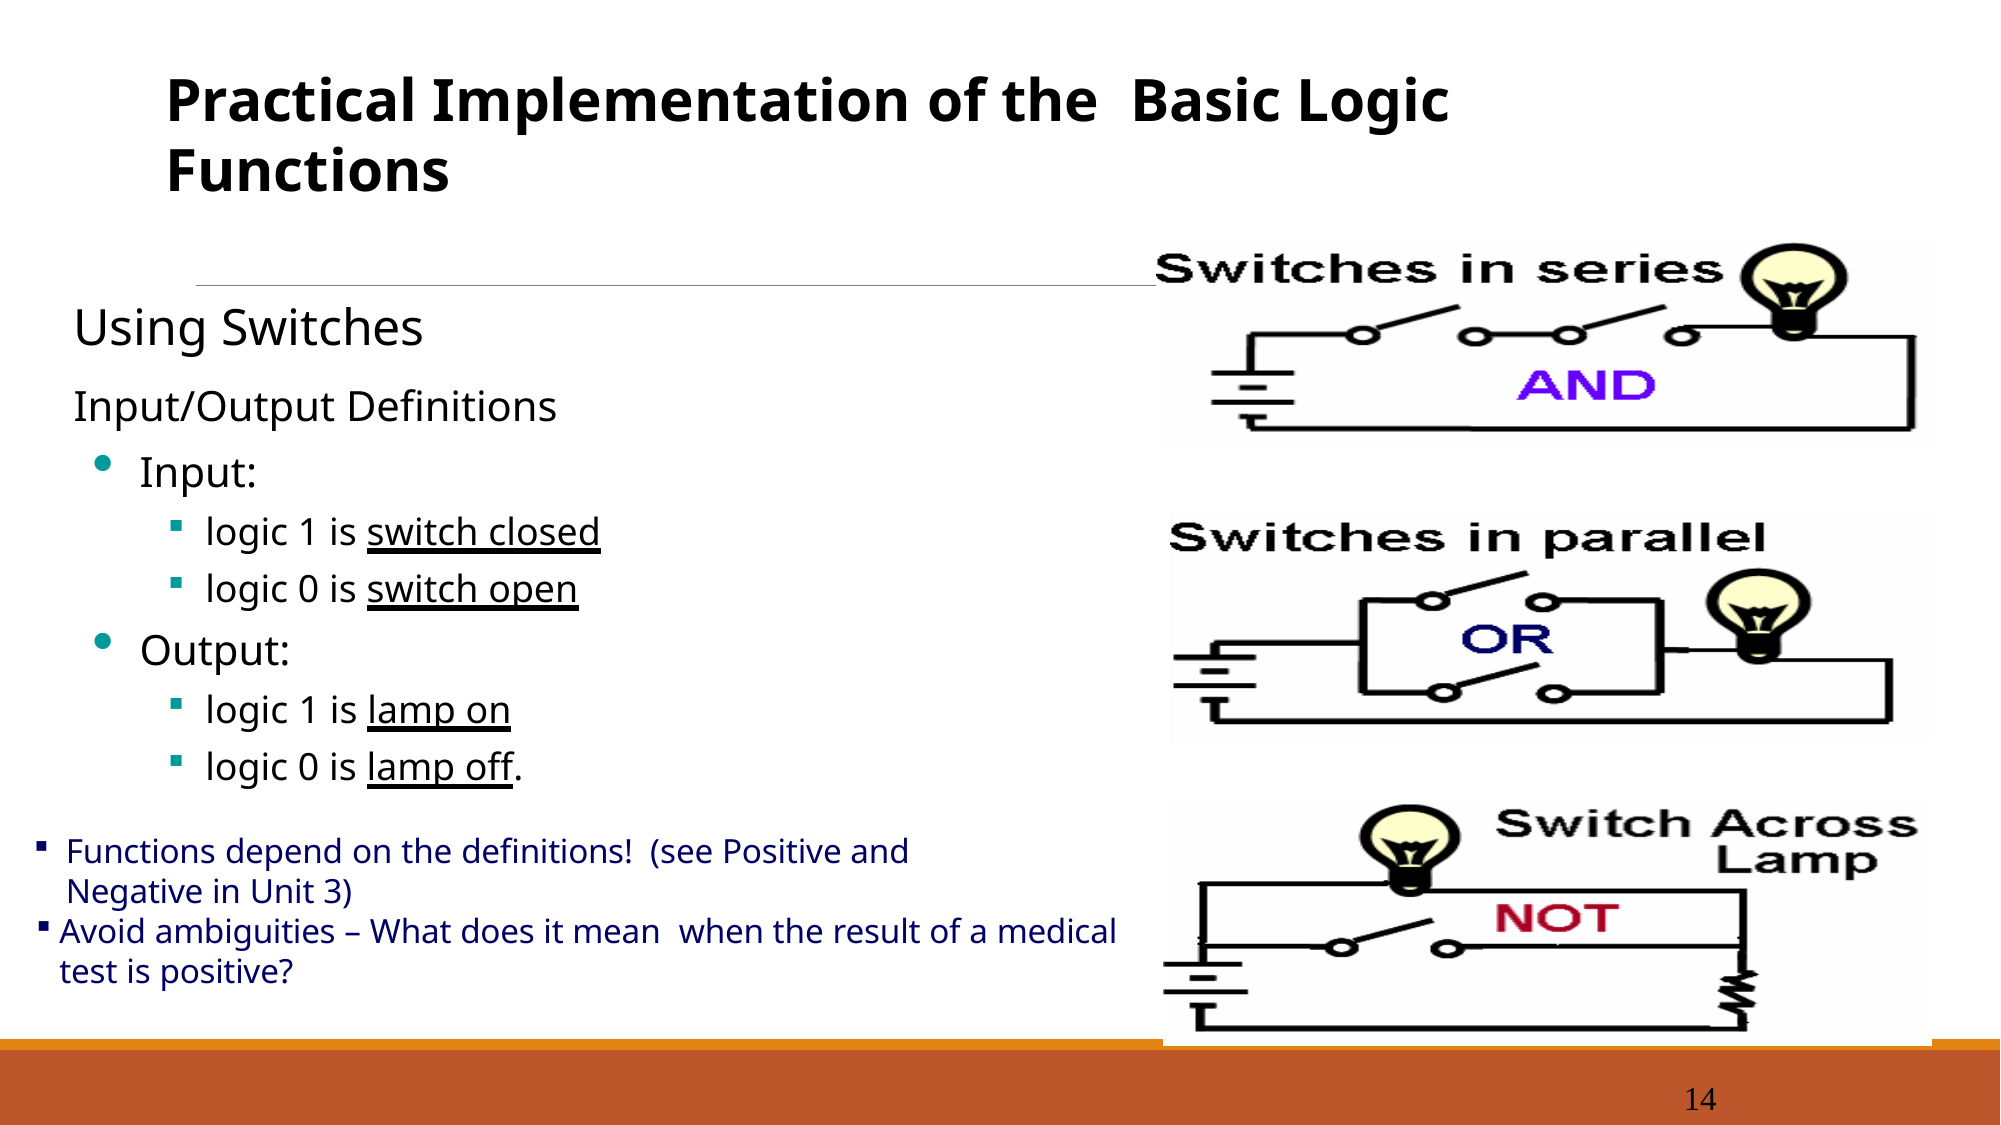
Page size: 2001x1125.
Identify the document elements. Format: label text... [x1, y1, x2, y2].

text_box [1163, 795, 1932, 1046]
title Practical Implementation of the Basic Logic Functions [162, 13, 1456, 204]
text_box Using Switches Input/Output Definitions Input: logic 1 is switch closed logic 0 is switch open Output: logic 1 is lamp on logic 0 is lamp off. Functions depend on the definitions! (see Positive and Negative in Unit 3) Avoid ambiguities – What does it mean when the result of a medical test is positive? [34, 266, 1141, 991]
picture [1155, 240, 1938, 453]
text_box 14 [1677, 1078, 1724, 1118]
picture [1170, 508, 1934, 744]
